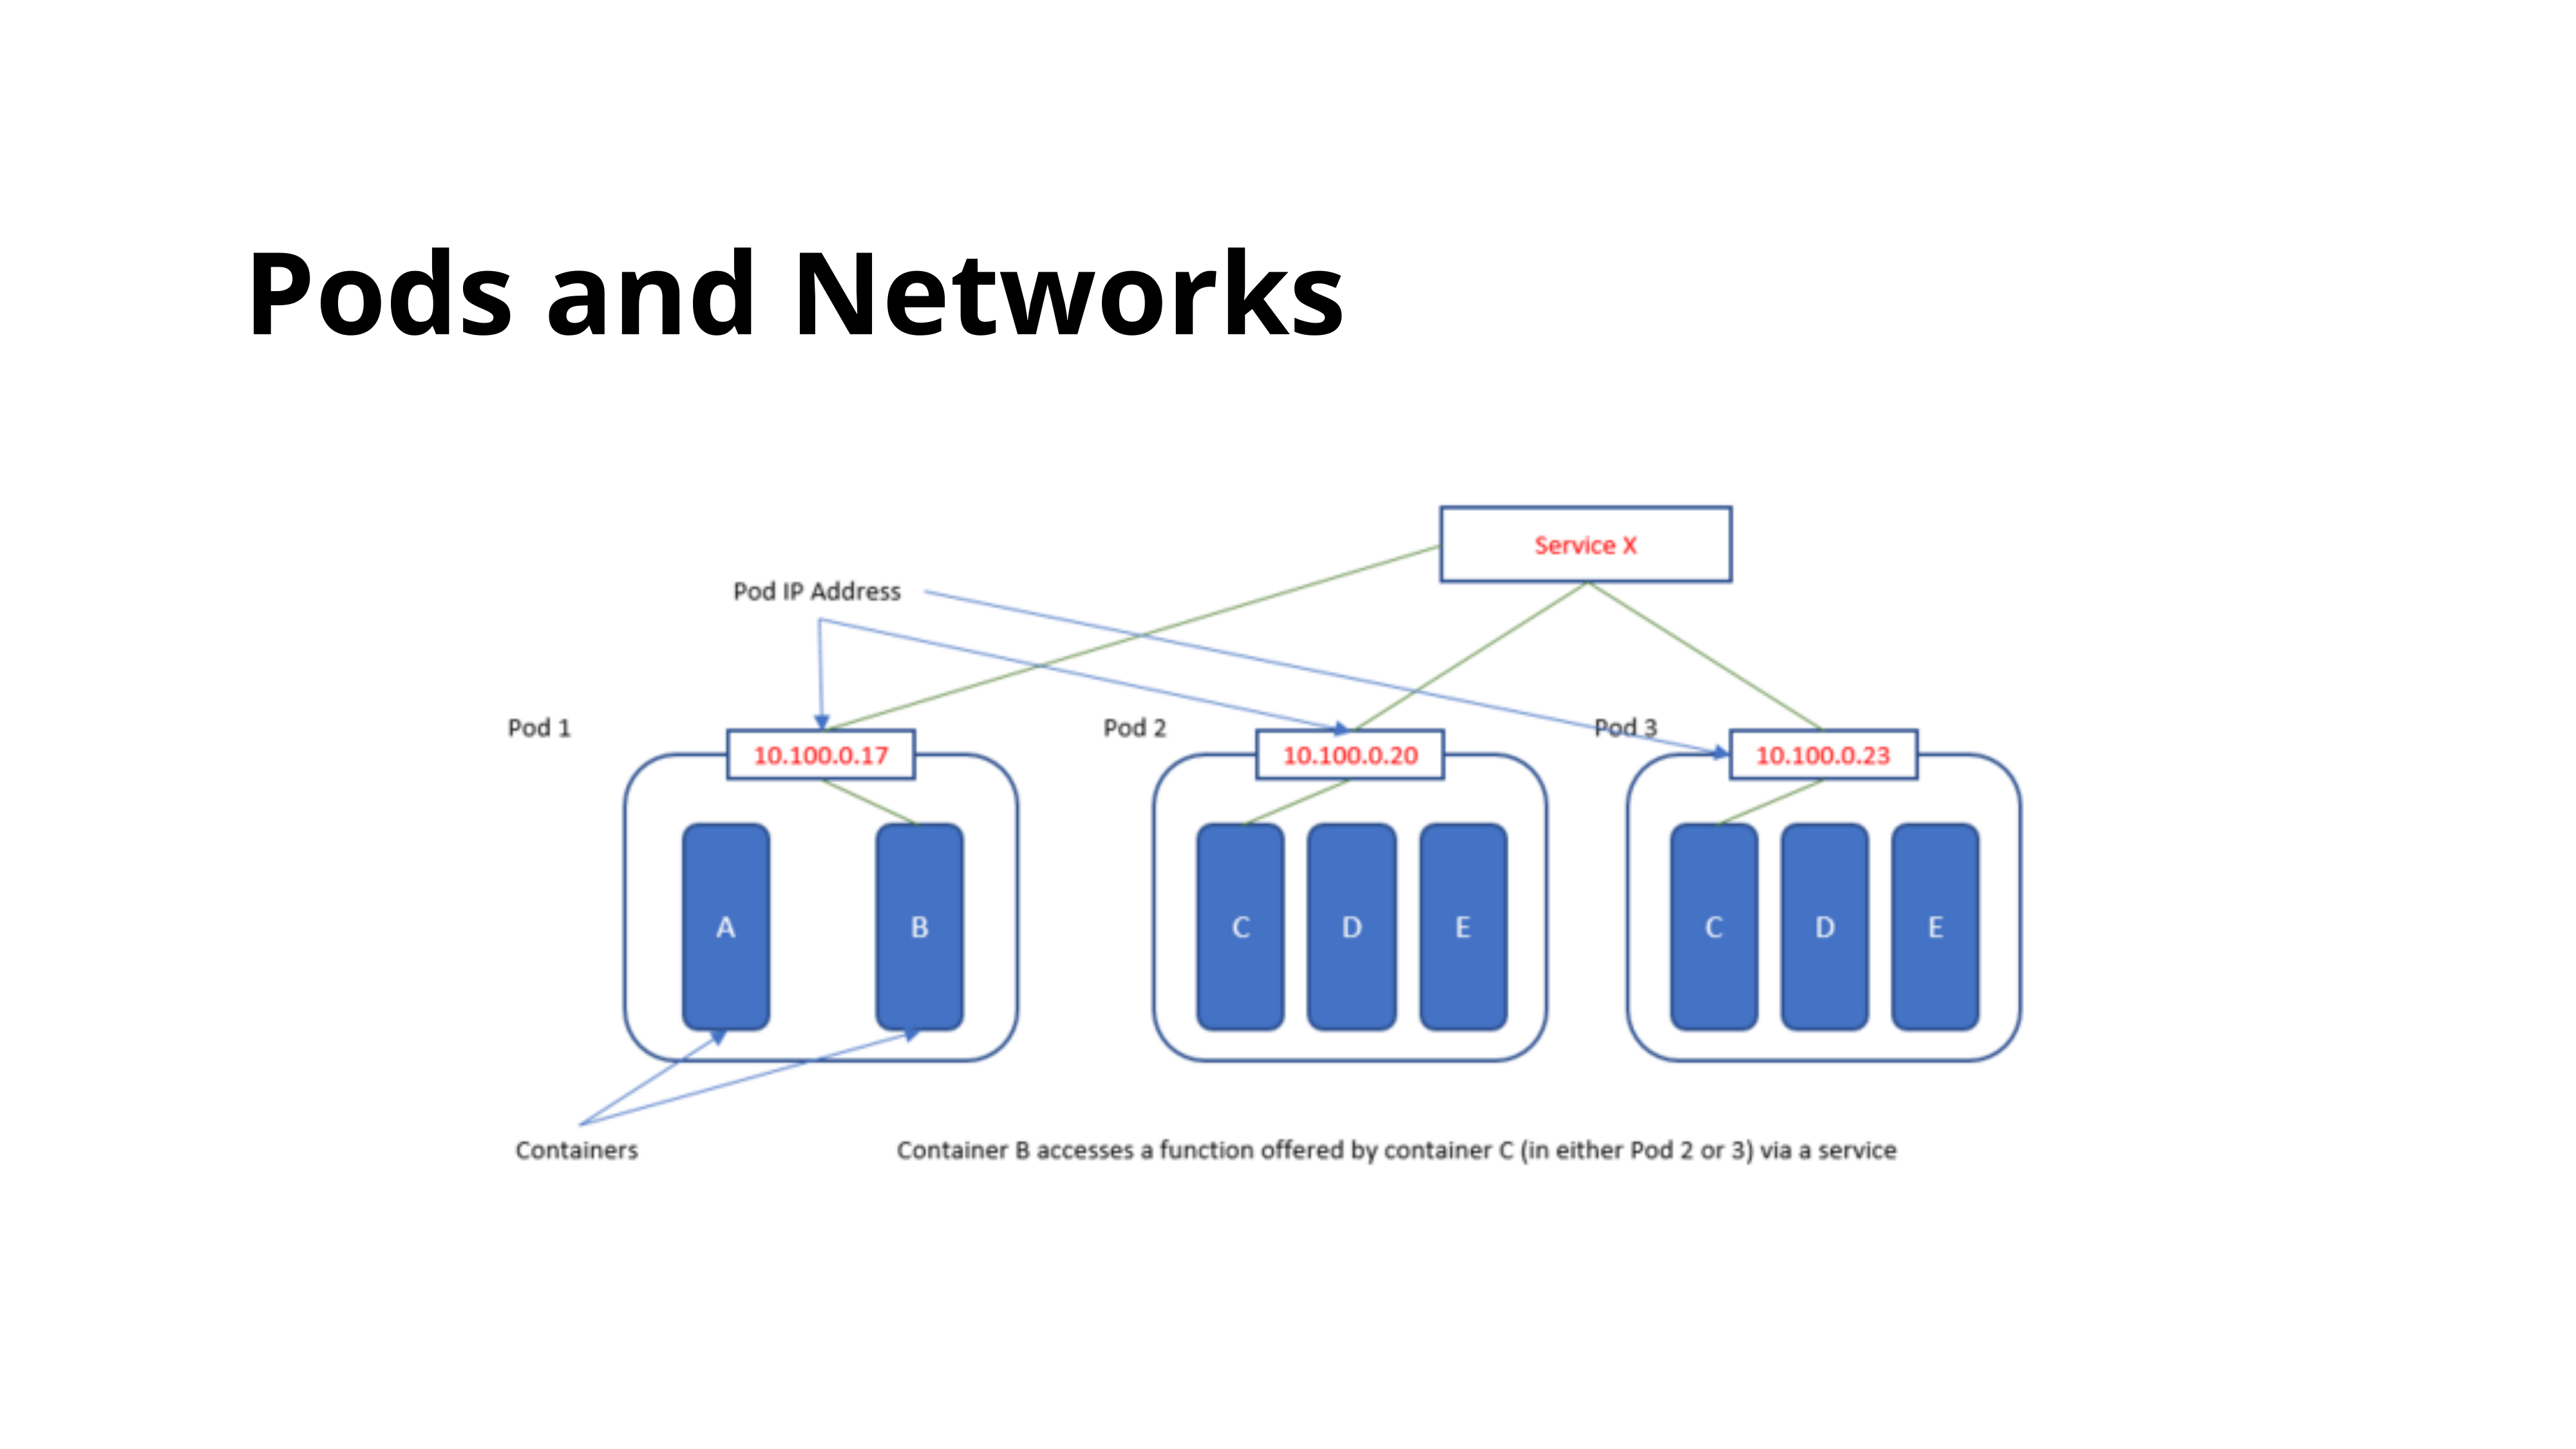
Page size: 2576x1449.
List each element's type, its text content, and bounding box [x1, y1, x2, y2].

title Pods and Networks [240, 182, 2301, 413]
picture [458, 471, 2082, 1189]
